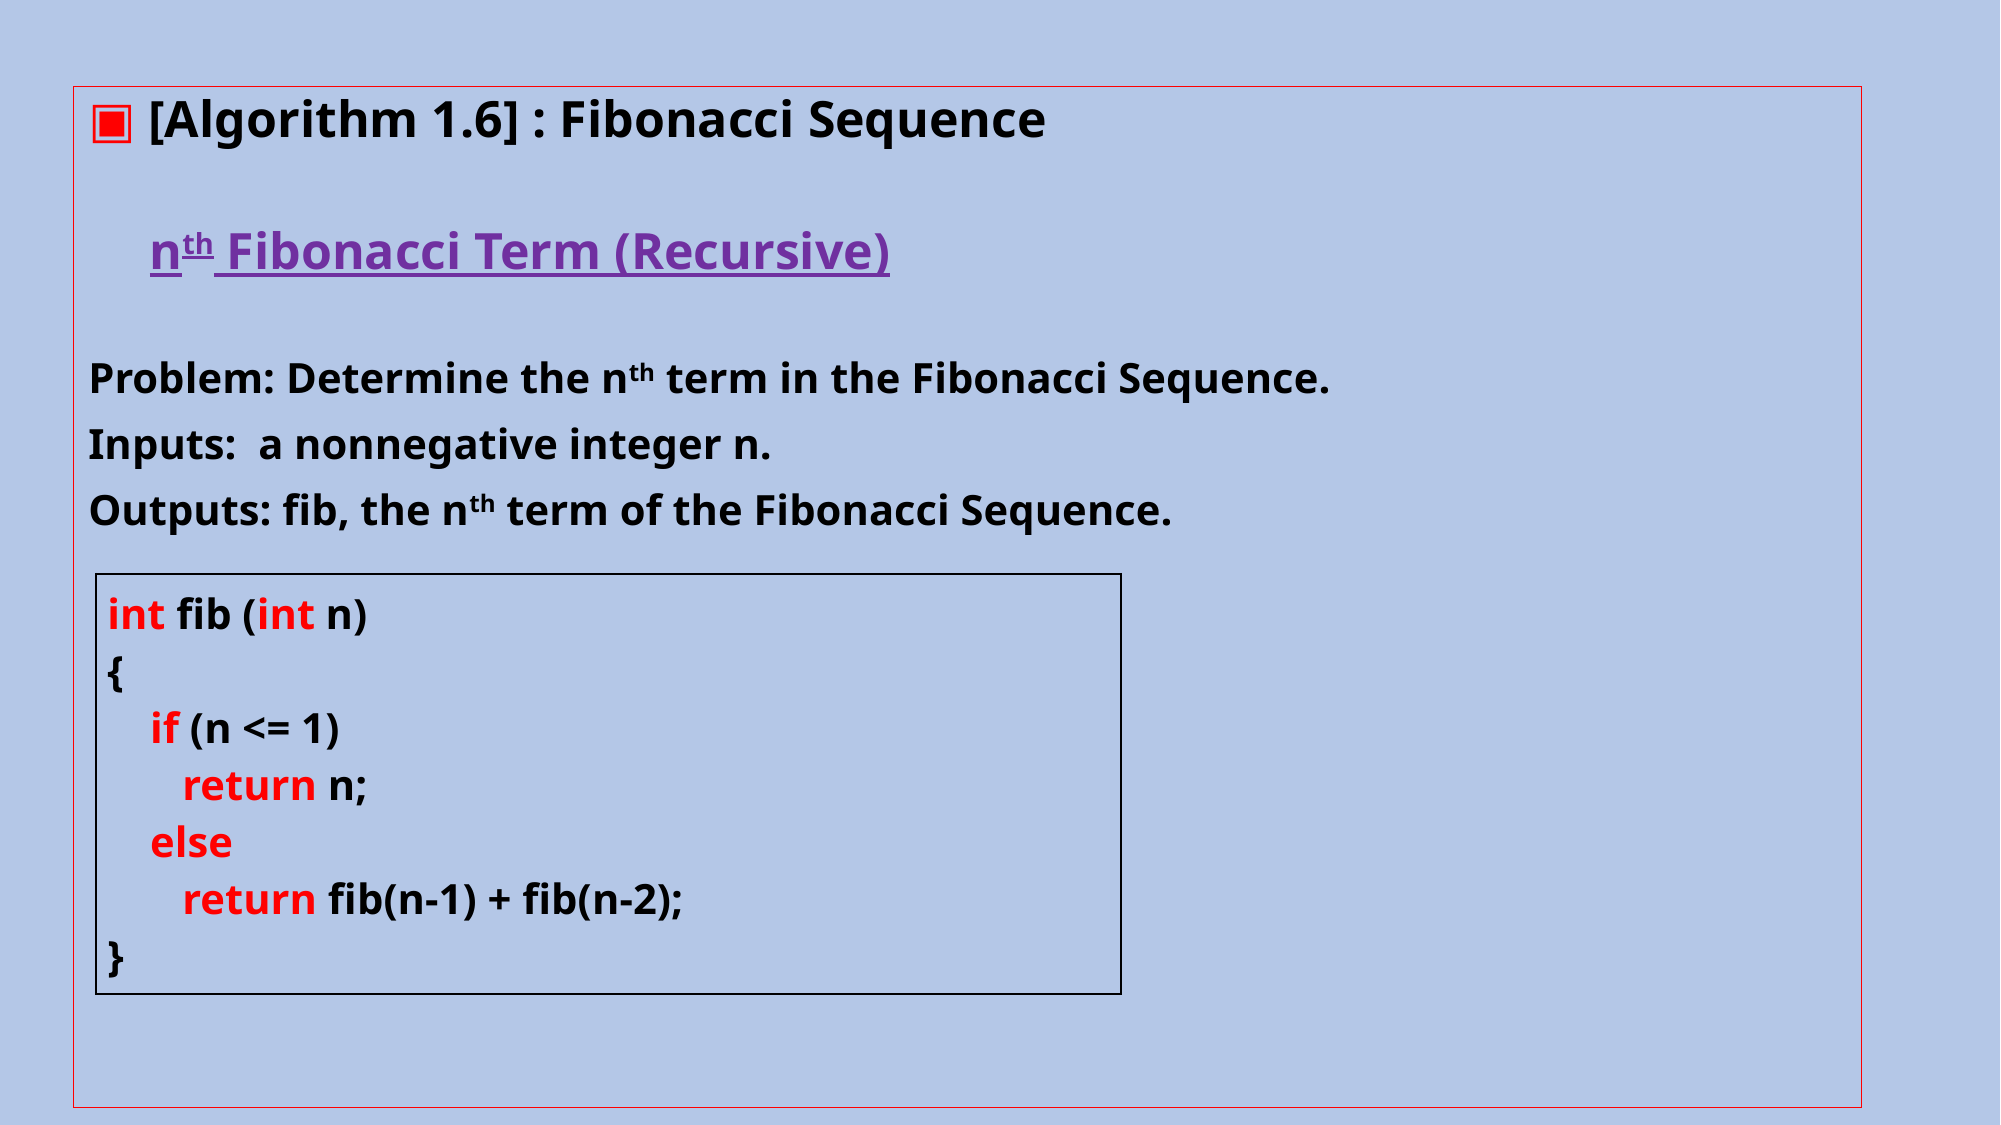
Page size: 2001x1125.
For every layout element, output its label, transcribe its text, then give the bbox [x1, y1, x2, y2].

list ▣ [Algorithm 1.6] : Fibonacci Sequence nth Fibonacci Term (Recursive) Problem: Determine the nth term in the Fibonacci Sequence. Inputs: a nonnegative integer n. Outputs: fib, the nth term of the Fibonacci Sequence. [73, 86, 1862, 1108]
table_header int fib (int n) { if (n <= 1) return n; else return fib(n-1) + fib(n-2); } [97, 575, 1120, 993]
